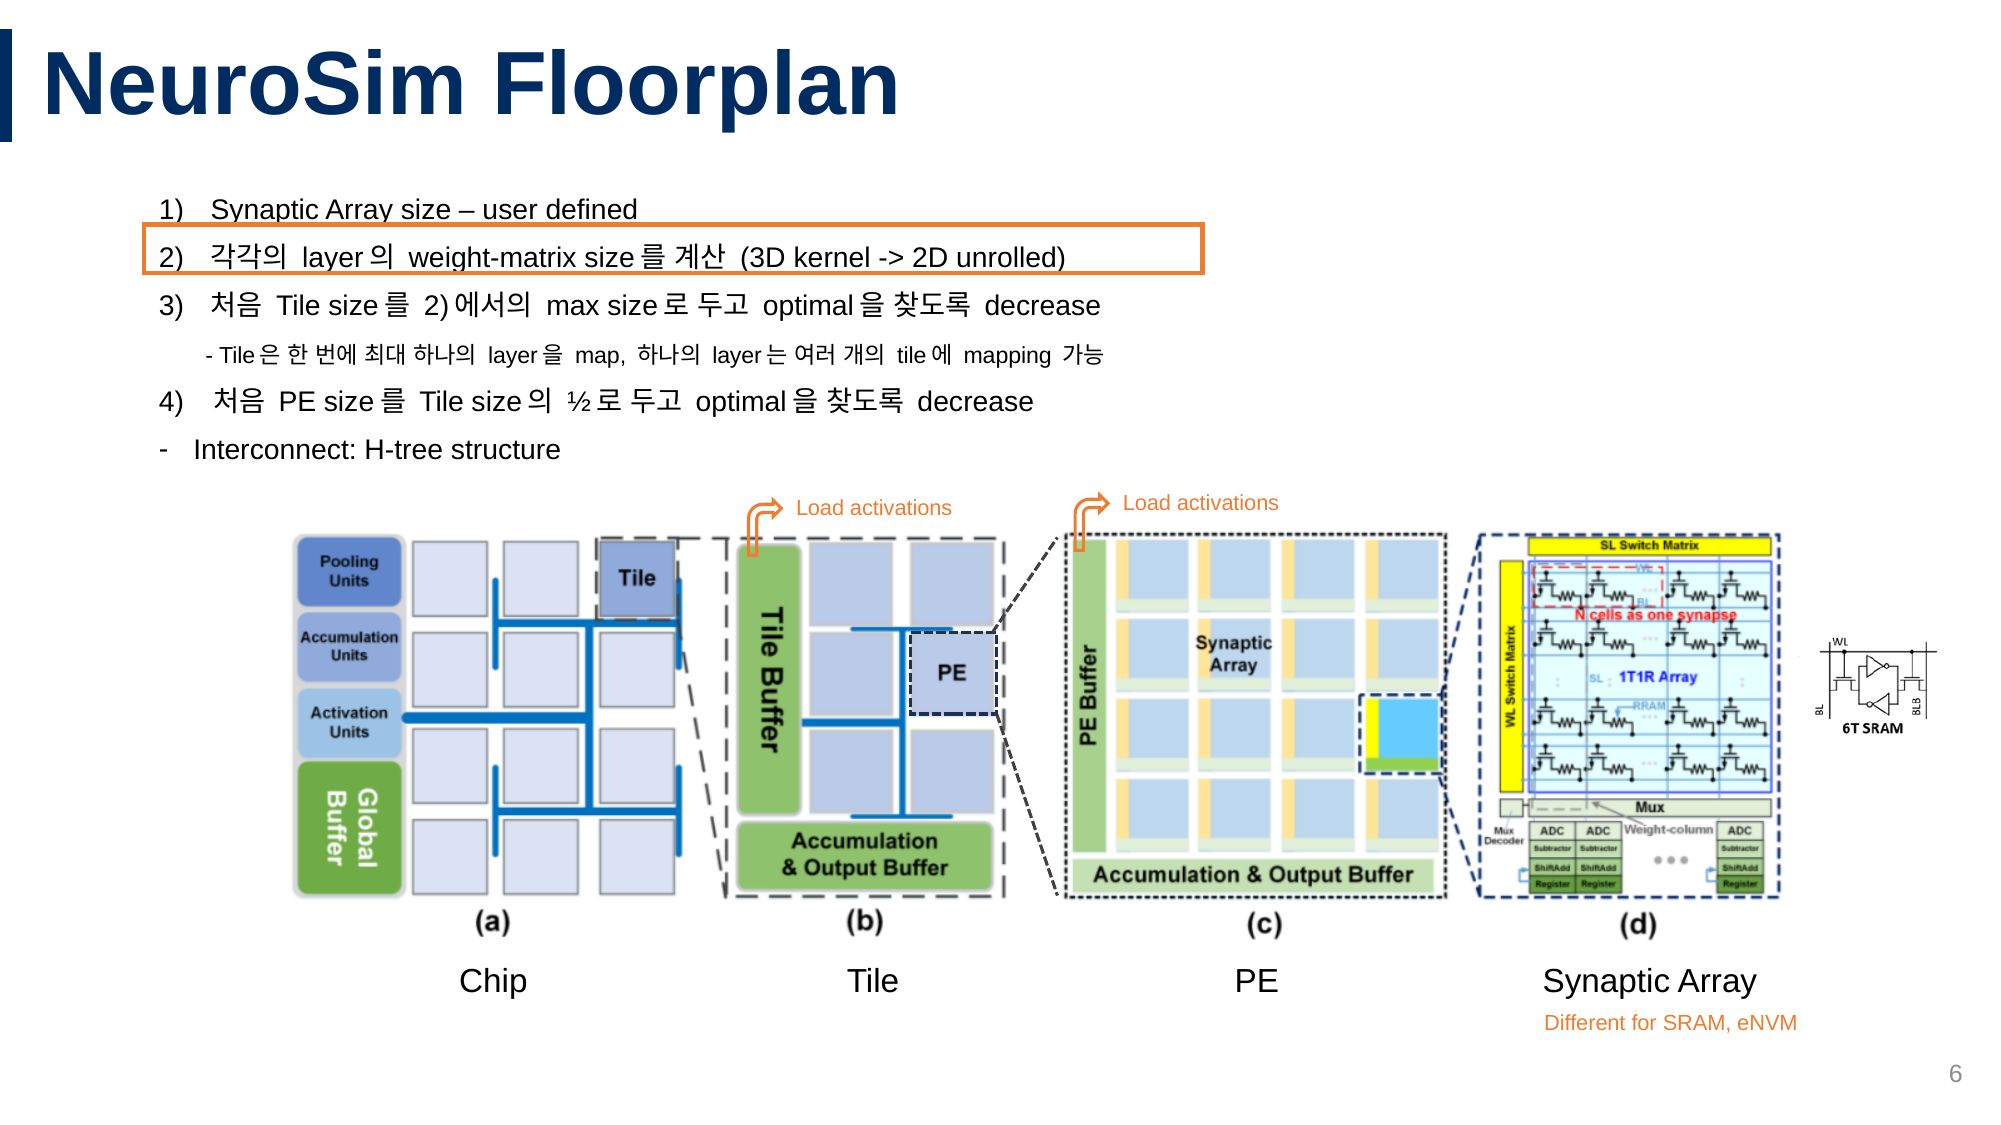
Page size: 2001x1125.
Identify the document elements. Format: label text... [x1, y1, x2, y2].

text_box [747, 497, 781, 518]
picture [1795, 633, 1939, 737]
title NeuroSim Floorplan [27, 28, 2000, 142]
text_box [1074, 492, 1108, 518]
list Synaptic Array size – user defined 각각의 layer의 weight-matrix size를 계산 (3D kernel -> 2D unrolled) 처음 Tile size를 2)에서의 max size로 두고 optimal을 찾도록 decrease - Tile은 한 번에 최대 하나의 layer을 map, 하나의 layer는 여러 개의 tile에 mapping 가능 4) 처음 PE size를 Tile size의 ½로 두고 optimal을 찾도록 decrease Interconnect: H-tree structure [143, 187, 1849, 477]
text_box Load activations [1108, 481, 1530, 518]
slide_number 6 [1527, 1042, 1978, 1103]
text_box [143, 223, 1204, 274]
text_box Load activations [781, 486, 1108, 518]
text_box Different for SRAM, eNVM [1529, 1000, 1888, 1042]
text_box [182, 518, 1818, 1008]
